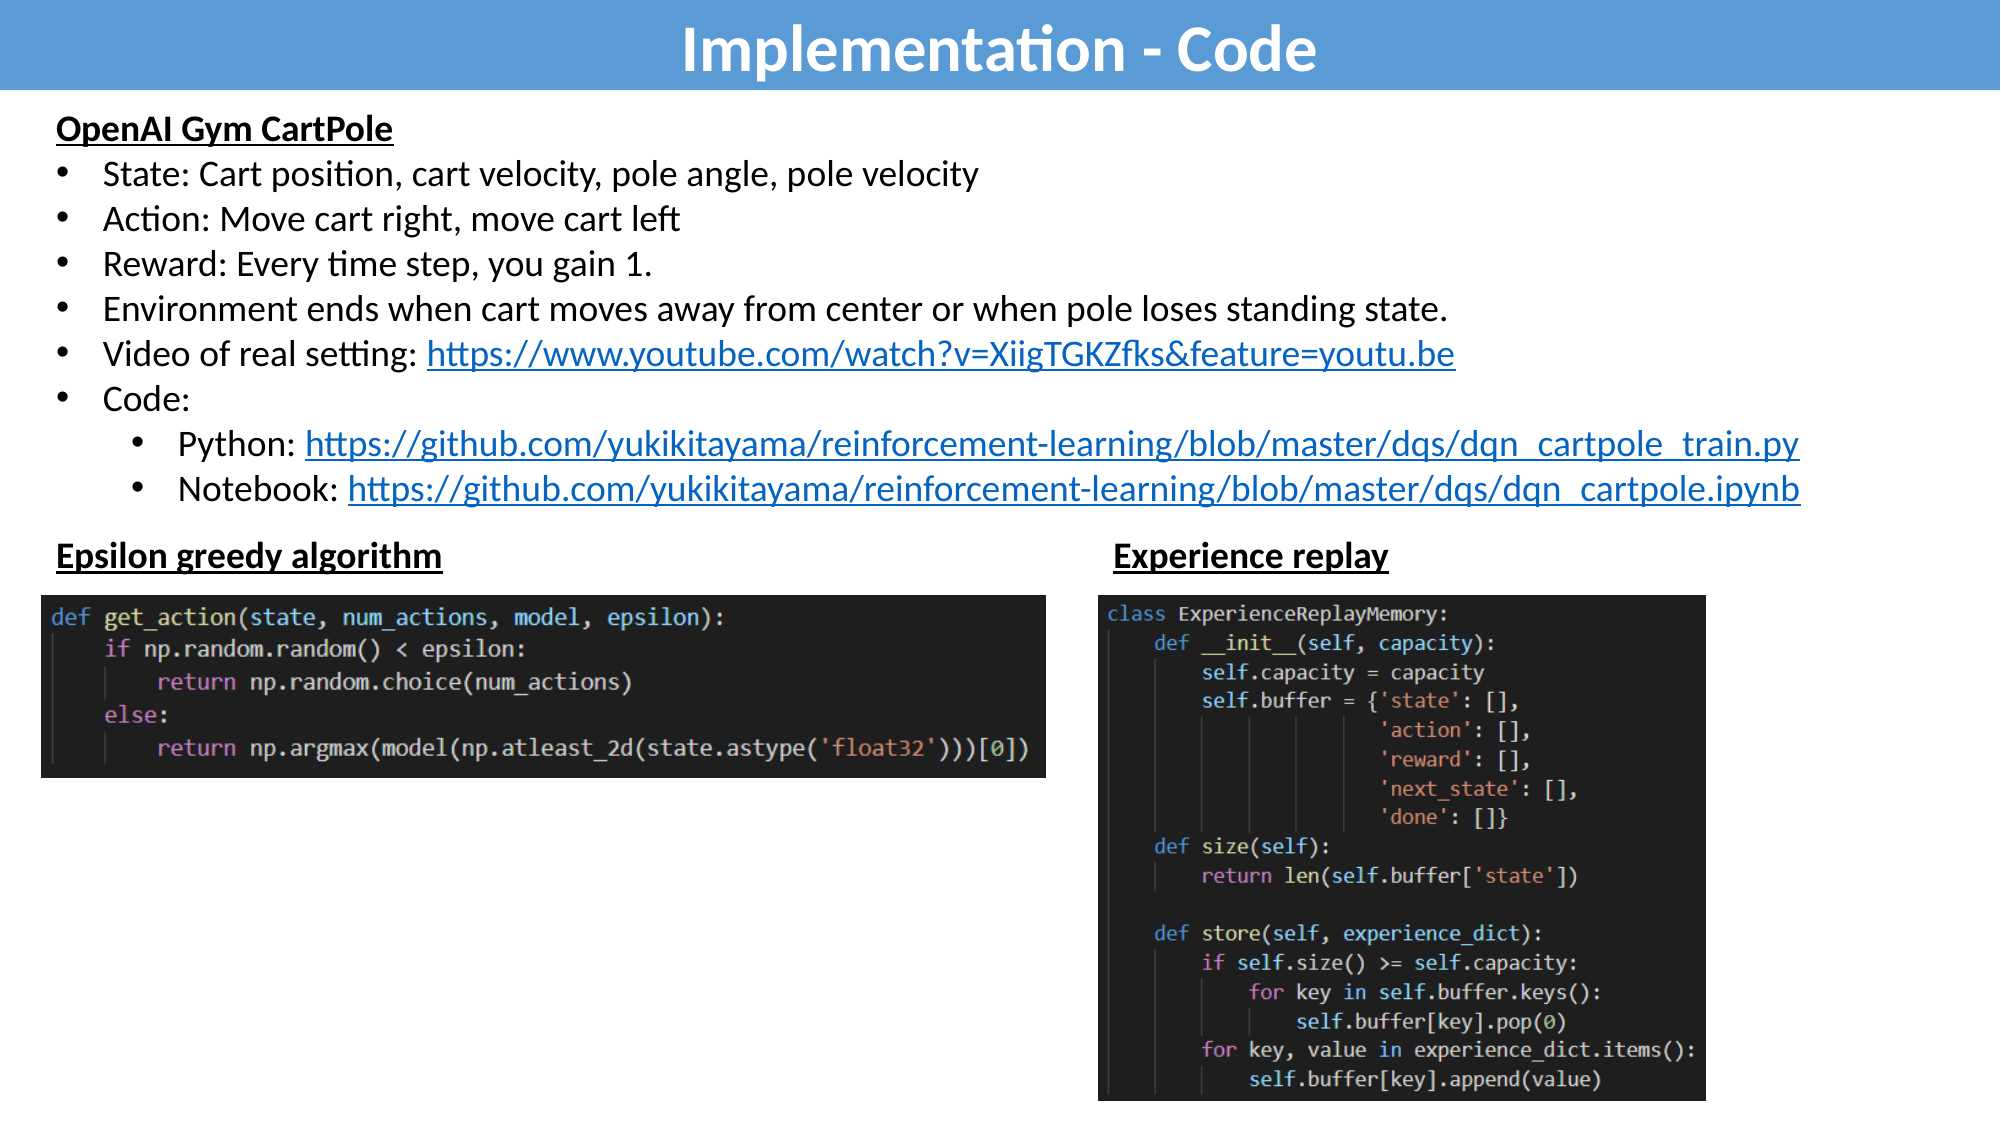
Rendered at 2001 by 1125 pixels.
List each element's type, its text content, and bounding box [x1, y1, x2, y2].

text_box Implementation - Code [0, 0, 2000, 91]
text_box Experience replay [1098, 523, 1699, 584]
picture [41, 595, 1046, 778]
picture [1098, 595, 1706, 1101]
text_box OpenAI Gym CartPole State: Cart position, cart velocity, pole angle, pole velocity Action: Move cart right, move cart left Reward: Every time step, you gain 1. Environment ends when cart moves away from center or when pole loses standing state. Video of real setting: https://www.youtube.com/watch?v=XiigTGKZfks&feature=youtu.be Code: Python: https://github.com/yukikitayama/reinforcement-learning/blob/master/dqs/dqn_cartpole_train.py Notebook: https://github.com/yukikitayama/reinforcement-learning/blob/master/dqs/dqn_cartpole.ipynb [41, 96, 1952, 517]
text_box Epsilon greedy algorithm [41, 523, 642, 584]
